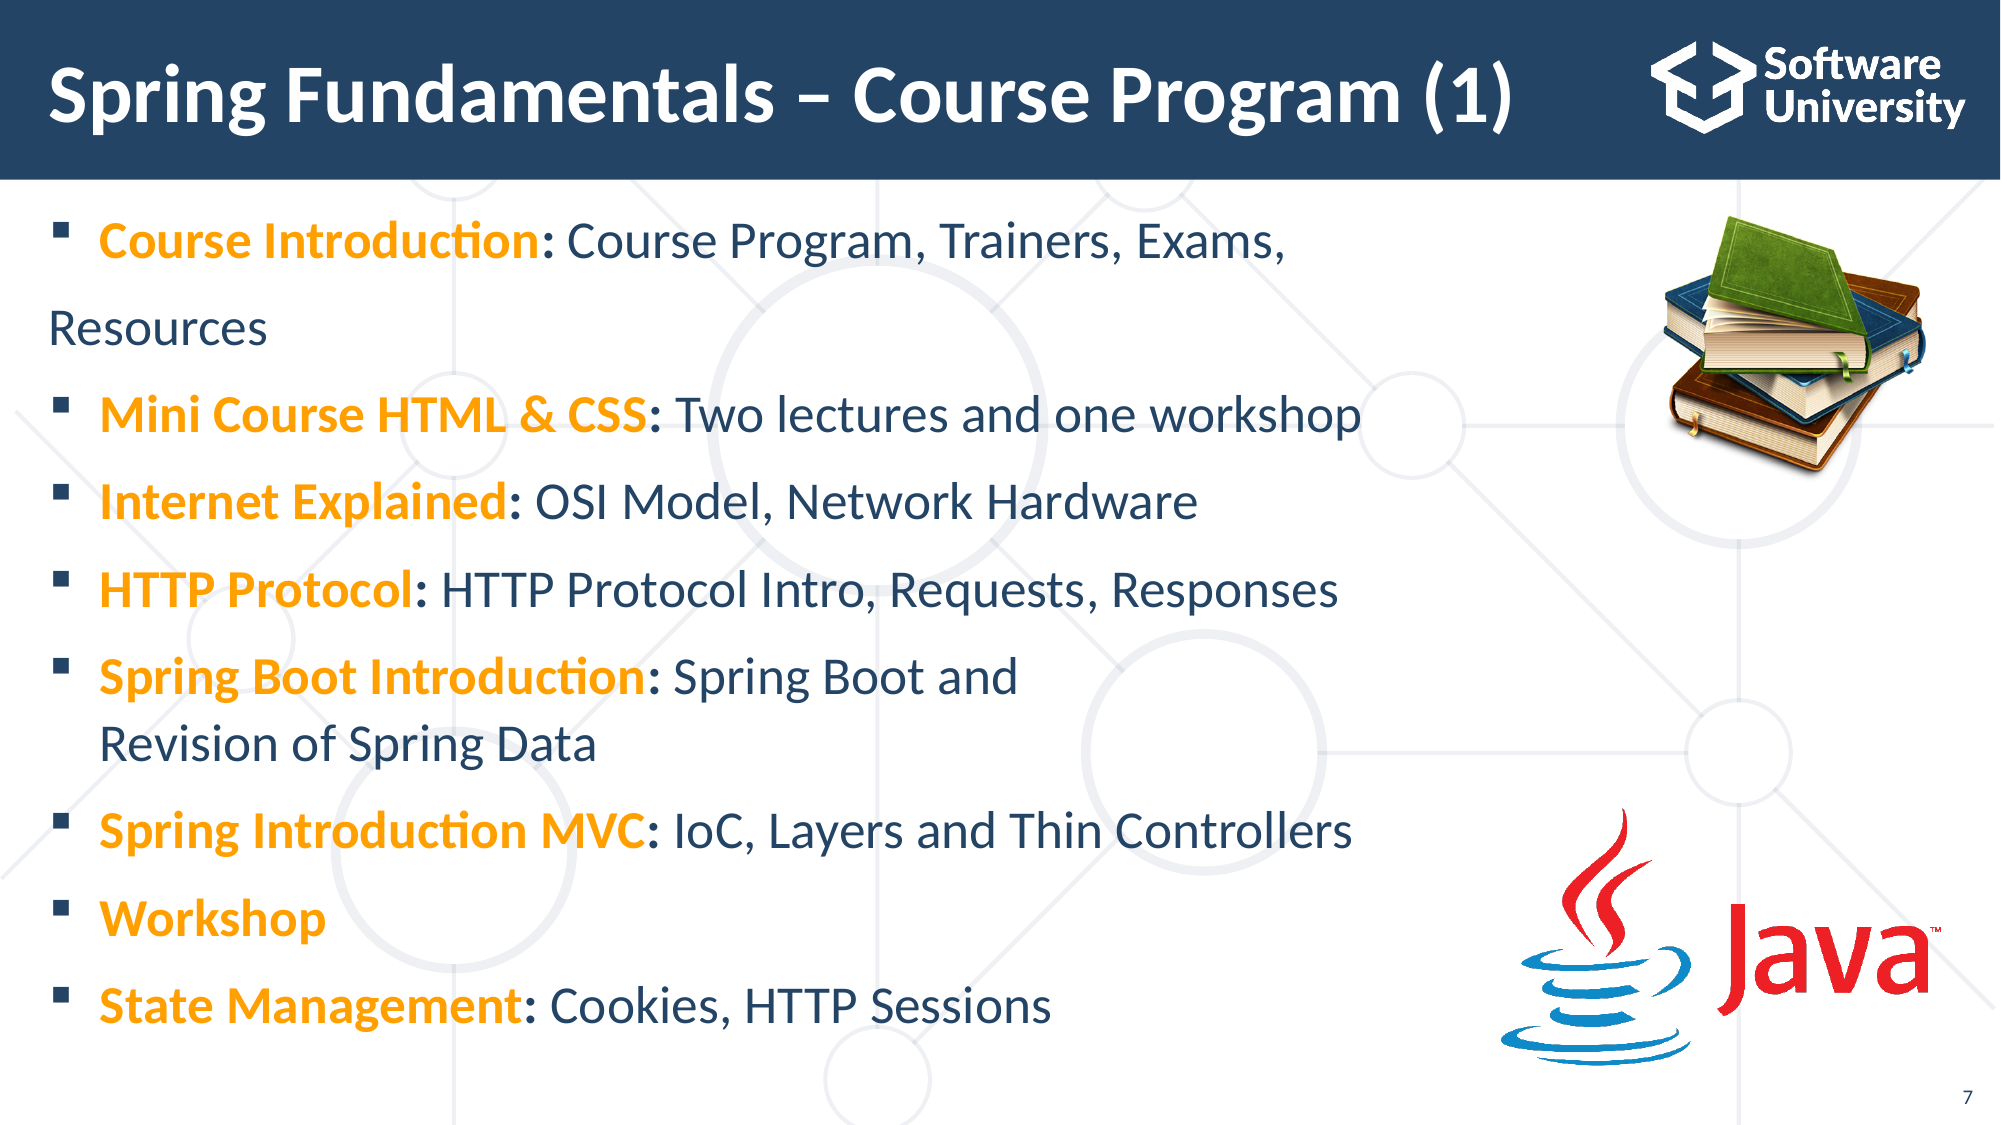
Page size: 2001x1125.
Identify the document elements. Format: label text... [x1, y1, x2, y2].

list Course Introduction: Course Program, Trainers, Exams, Resources Mini Course HTML & CSS: Two lectures and one workshop Internet Explained: OSI Model, Network Hardware HTTP Protocol: HTTP Protocol Intro, Requests, Responses Spring Boot Introduction: Spring Boot and Revision of Spring Data Spring Introduction MVC: IoC, Layers and Thin Controllers Workshop State Management: Cookies, HTTP Sessions [31, 196, 1970, 1050]
slide_number 7 [1927, 1067, 1989, 1117]
picture [1660, 215, 1929, 483]
picture [1482, 801, 1958, 1068]
picture [1651, 41, 1966, 134]
title Spring Fundamentals – Course Program (1) [31, 16, 1625, 162]
